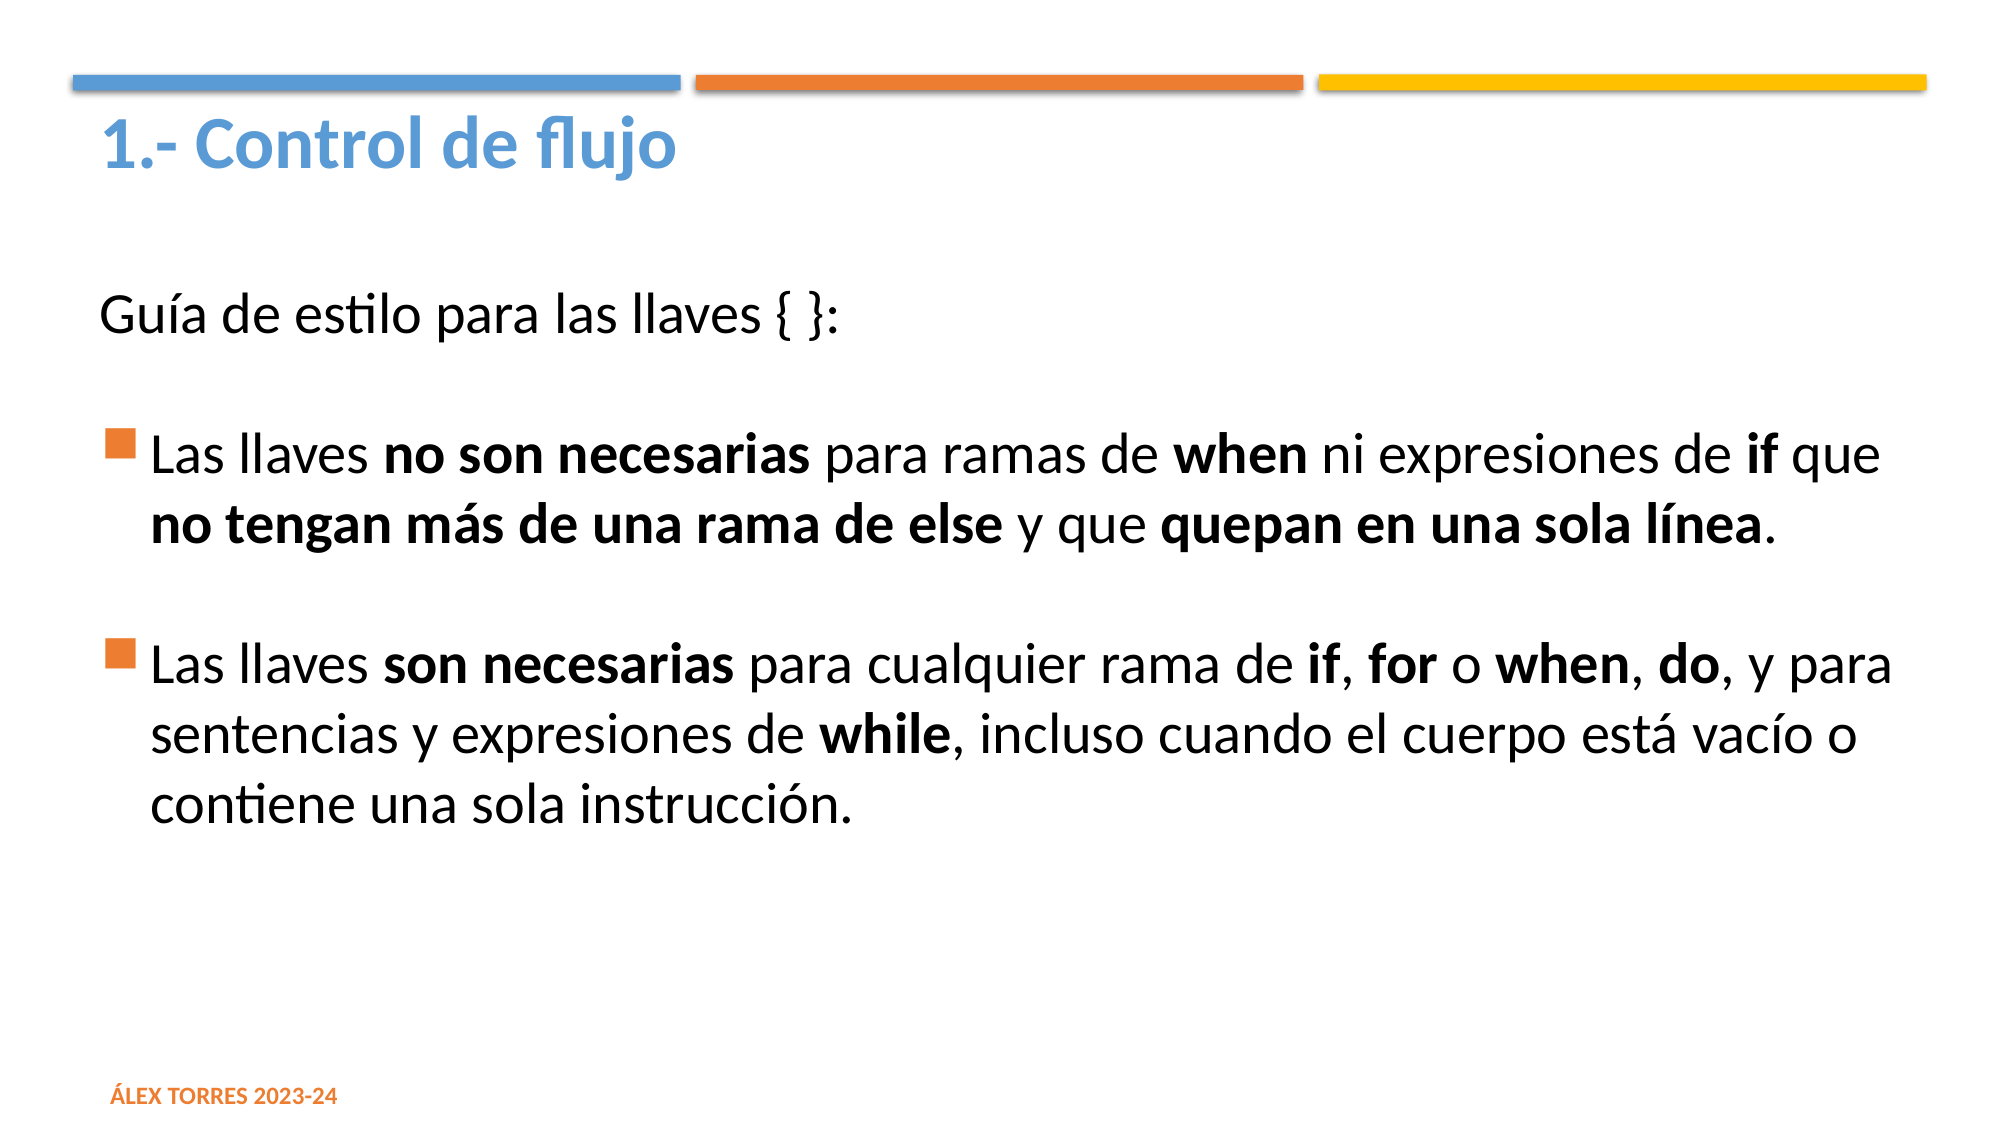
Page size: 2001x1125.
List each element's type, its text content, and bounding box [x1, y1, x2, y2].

text_box Guía de estilo para las llaves { }: Las llaves no son necesarias para ramas de when ni expresiones de if que no tengan más de una rama de else y que quepan en una sola línea. Las llaves son necesarias para cualquier rama de if, for o when, do, y para sentencias y expresiones de while, incluso cuando el cuerpo está vacío o contiene una sola instrucción. [85, 190, 1915, 1074]
text_box 1.- Control de flujo [85, 78, 1915, 188]
